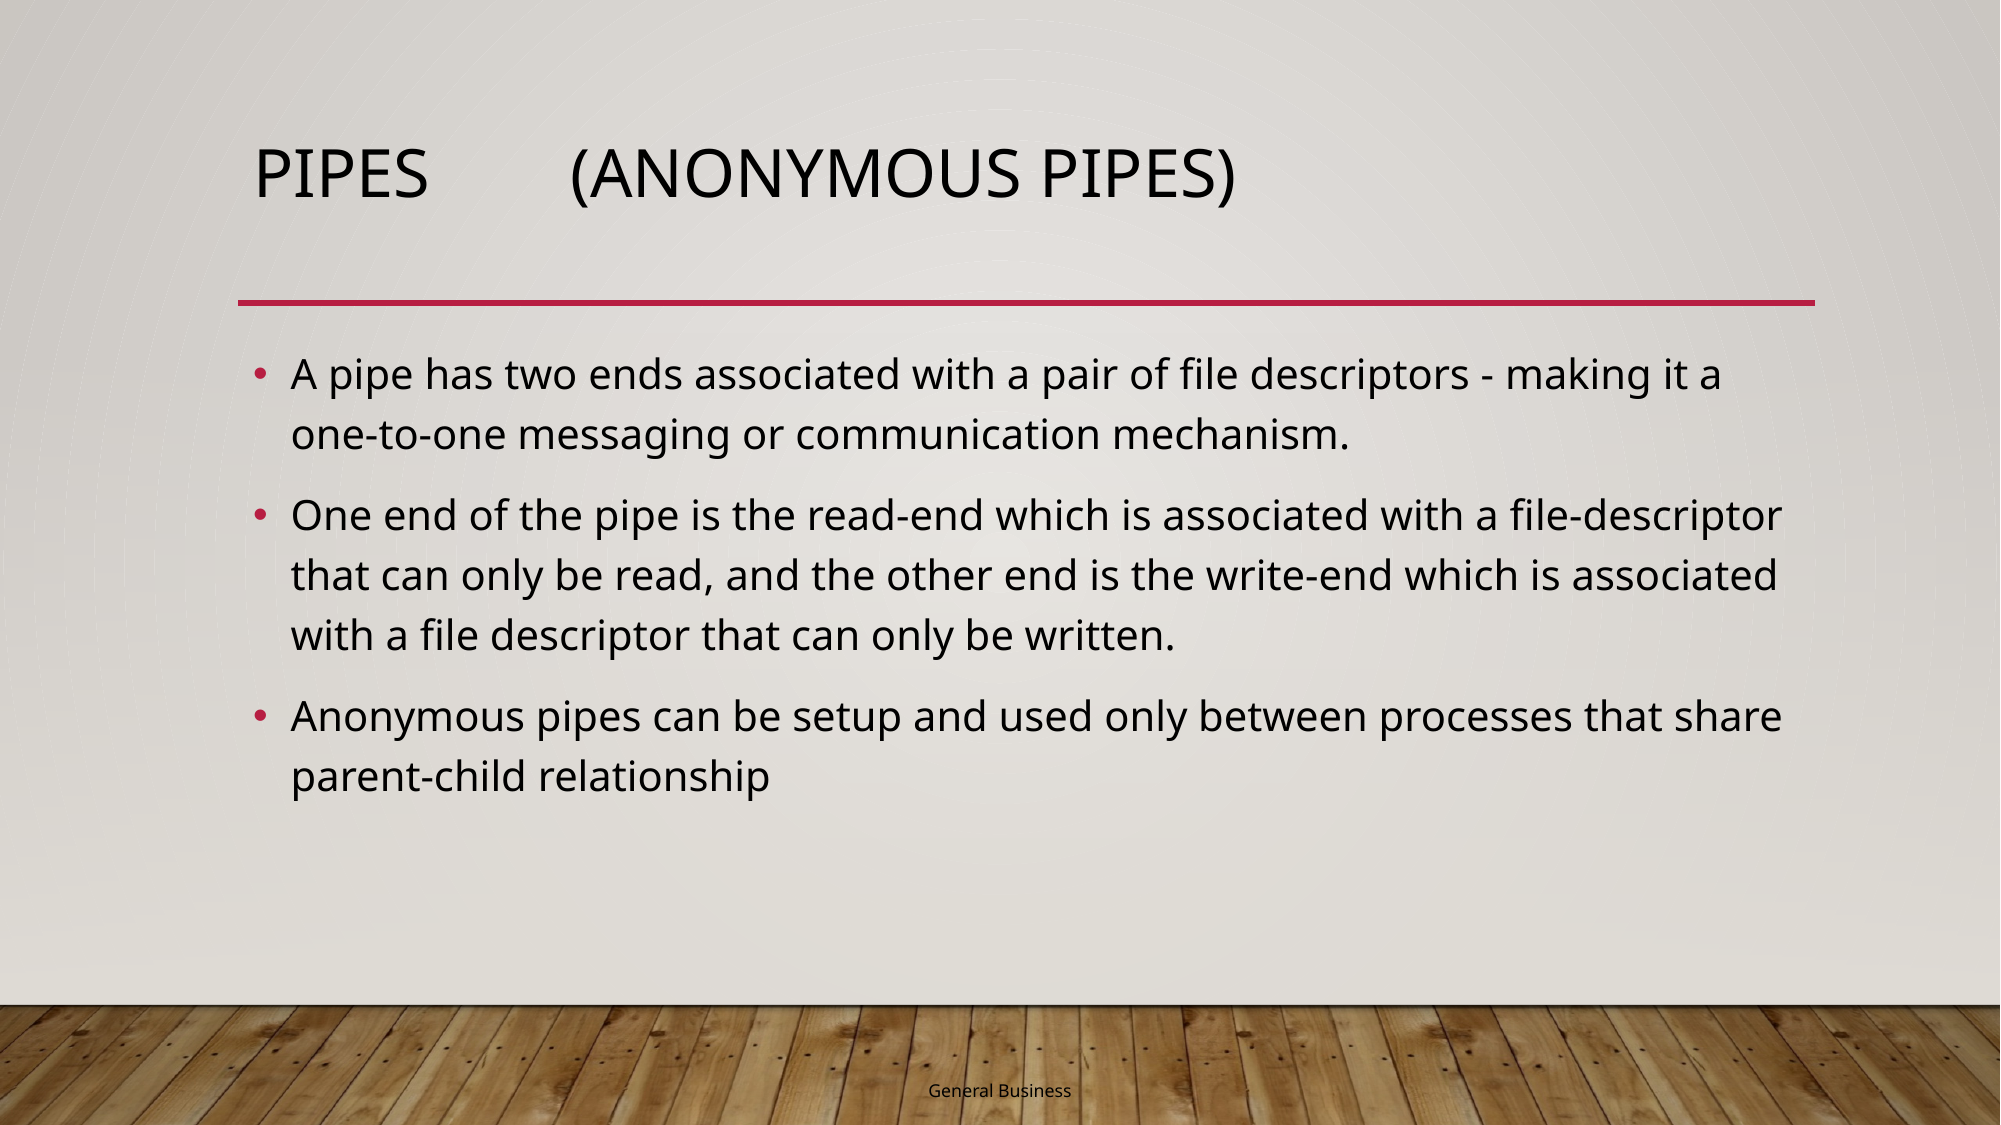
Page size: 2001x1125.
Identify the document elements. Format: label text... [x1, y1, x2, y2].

picture [0, 1005, 2000, 1125]
title Pipes (Anonymous pipes) [238, 131, 1814, 305]
list A pipe has two ends associated with a pair of file descriptors - making it a one-to-one messaging or communication mechanism. One end of the pipe is the read-end which is associated with a file-descriptor that can only be read, and the other end is the write-end which is associated with a file descriptor that can only be written. Anonymous pipes can be setup and used only between processes that share parent-child relationship [238, 330, 1814, 897]
